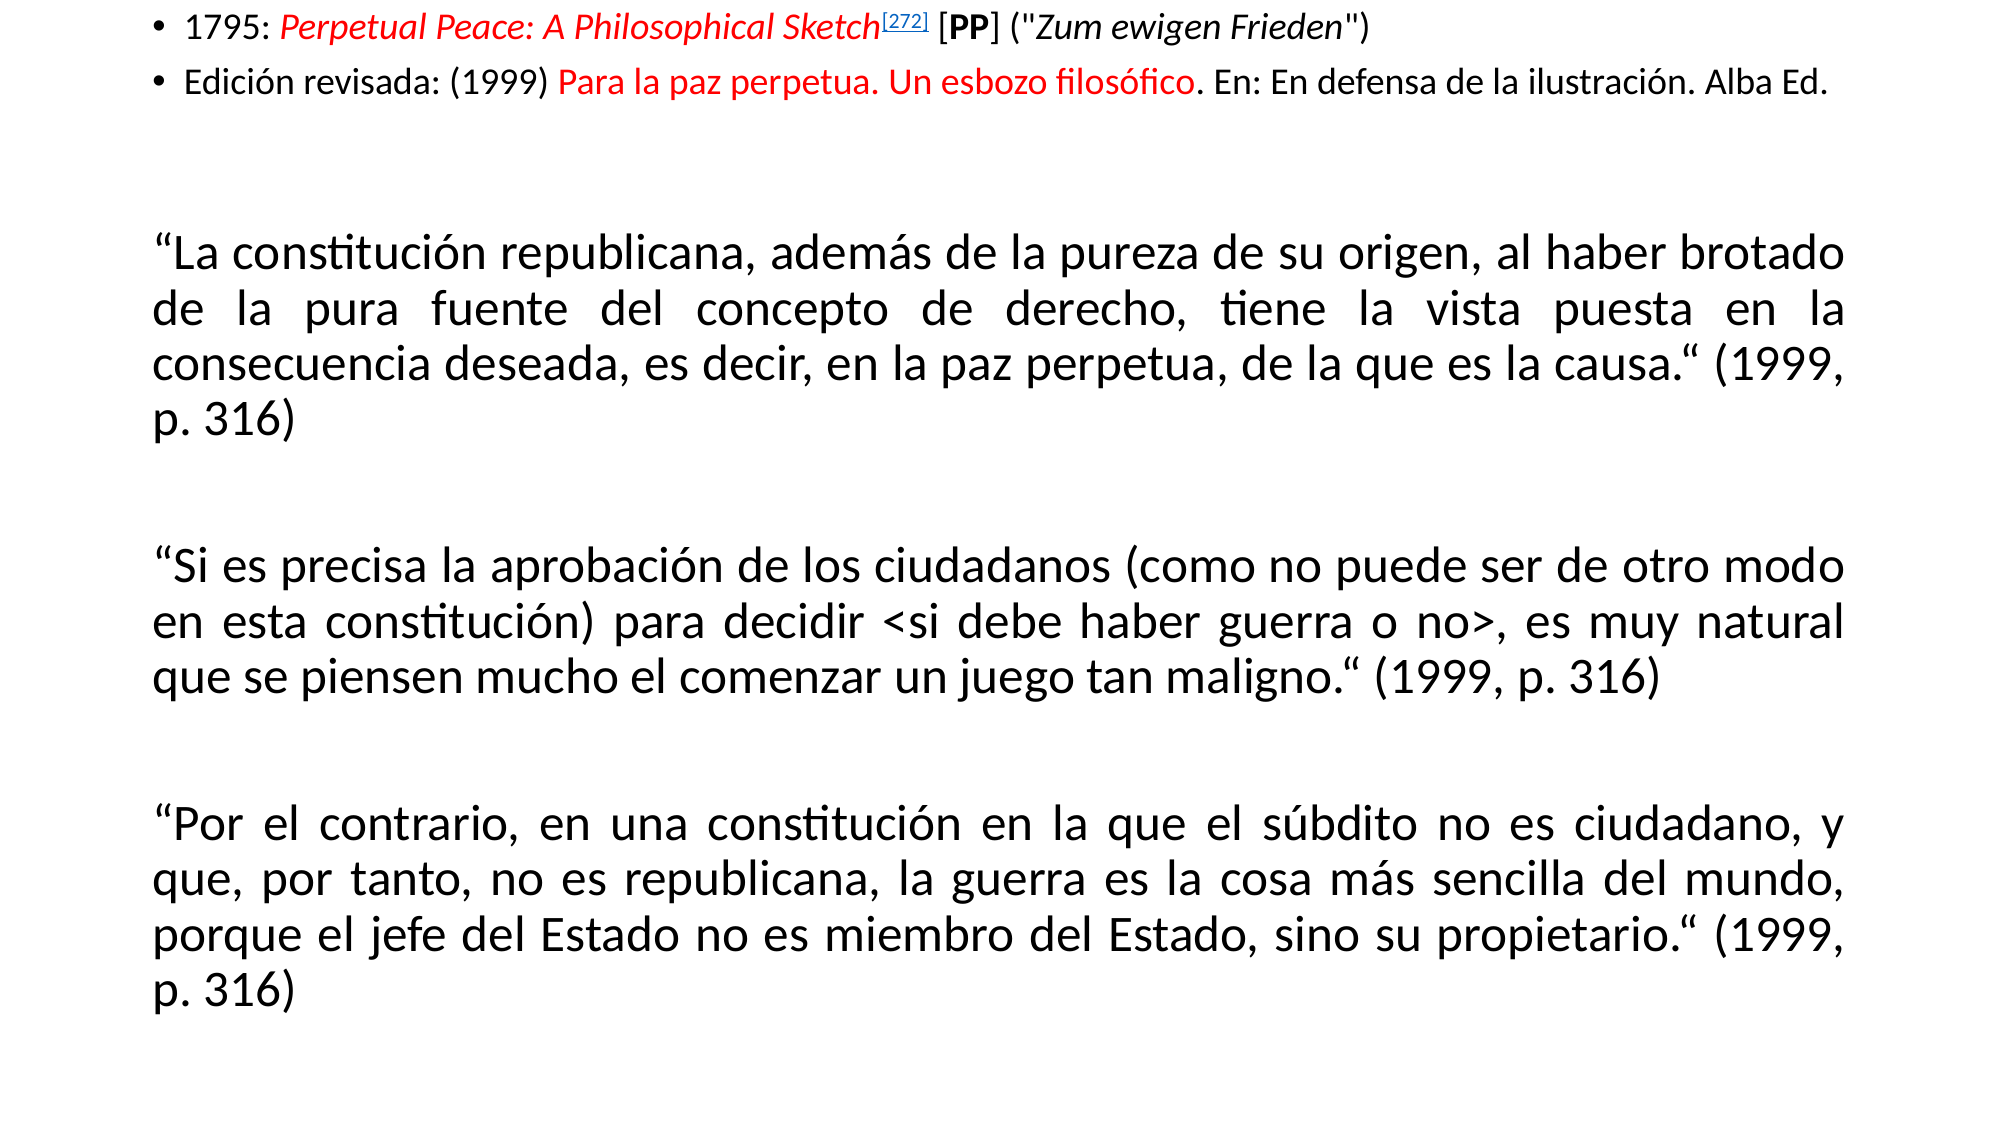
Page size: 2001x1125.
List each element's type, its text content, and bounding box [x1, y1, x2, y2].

text_box “La constitución republicana, además de la pureza de su origen, al haber brotado de la pura fuente del concepto de derecho, tiene la vista puesta en la consecuencia deseada, es decir, en la paz perpetua, de la que es la causa.“ (1999, p. 316) “Si es precisa la aprobación de los ciudadanos (como no puede ser de otro modo en esta constitución) para decidir <si debe haber guerra o no>, es muy natural que se piensen mucho el comenzar un juego tan maligno.“ (1999, p. 316) “Por el contrario, en una constitución en la que el súbdito no es ciudadano, y que, por tanto, no es republicana, la guerra es la cosa más sencilla del mundo, porque el jefe del Estado no es miembro del Estado, sino su propietario.“ (1999, p. 316) [137, 218, 1863, 1078]
list 1795: Perpetual Peace: A Philosophical Sketch[272] [PP] ("Zum ewigen Frieden") Edición revisada: (1999) Para la paz perpetua. Un esbozo filosófico. En: En defensa de la ilustración. Alba Ed. [137, 0, 1863, 153]
